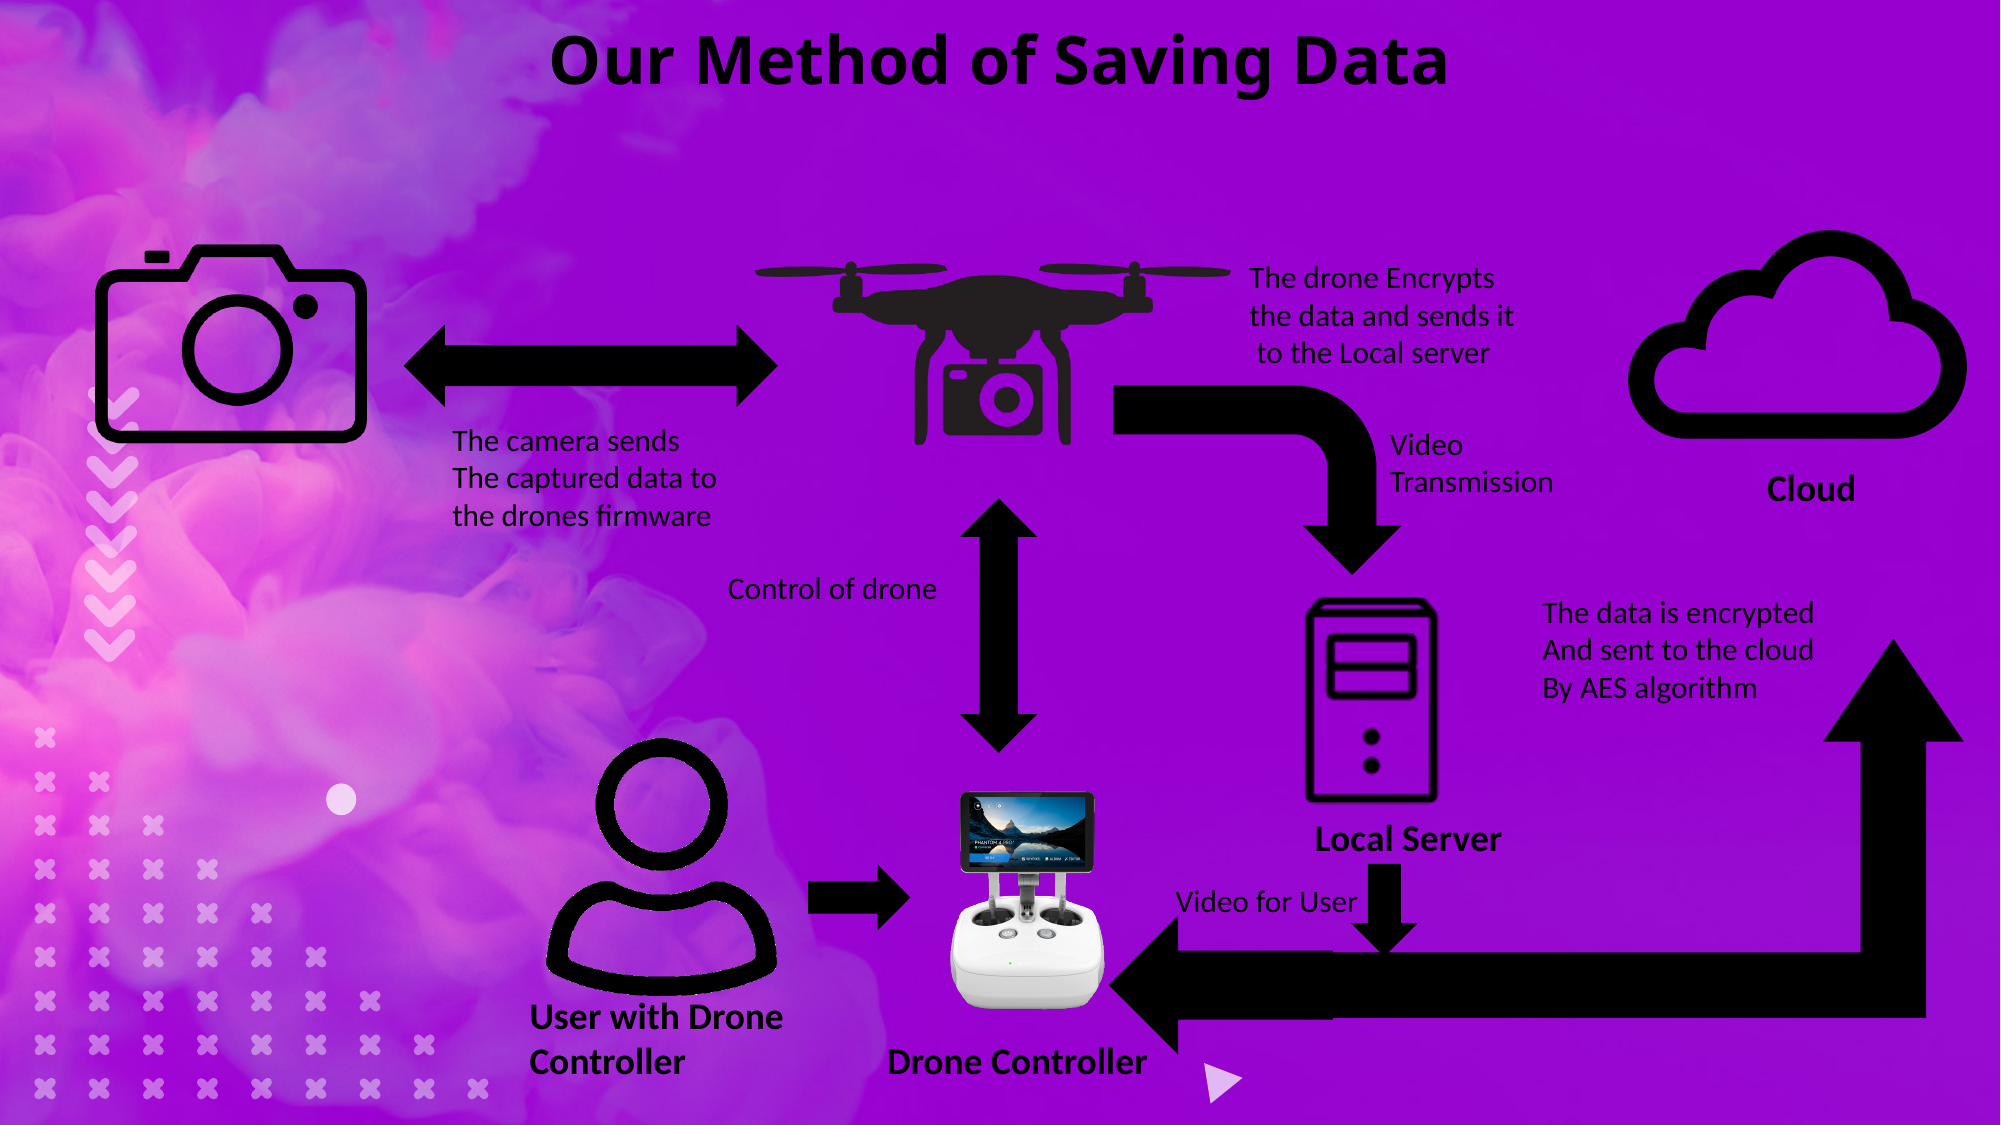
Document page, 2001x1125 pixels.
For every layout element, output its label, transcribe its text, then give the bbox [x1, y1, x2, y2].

text_box Our Method of Saving Data [0, 10, 2000, 105]
picture [0, 0, 2001, 1125]
text_box Video for User [1162, 874, 1367, 927]
text_box [808, 864, 892, 931]
text_box Local Server [1300, 806, 1518, 867]
text_box The drone Encrypts the data and sends it to the Local server [1243, 250, 1530, 378]
text_box Drone Controller [872, 1029, 1163, 1090]
text_box The camera sends The captured data to the drones firmware [437, 412, 733, 540]
text_box [1158, 915, 1333, 1055]
text_box [960, 603, 1038, 753]
text_box User with Drone Controller [514, 984, 808, 1090]
text_box [403, 324, 742, 407]
text_box [1243, 385, 1402, 576]
text_box Control of drone [713, 561, 953, 614]
text_box The data is encrypted And sent to the cloud By AES algorithm [1527, 584, 1838, 750]
text_box Video Transmission [1375, 416, 1570, 507]
text_box [1333, 638, 1964, 1018]
text_box [1350, 863, 1418, 957]
